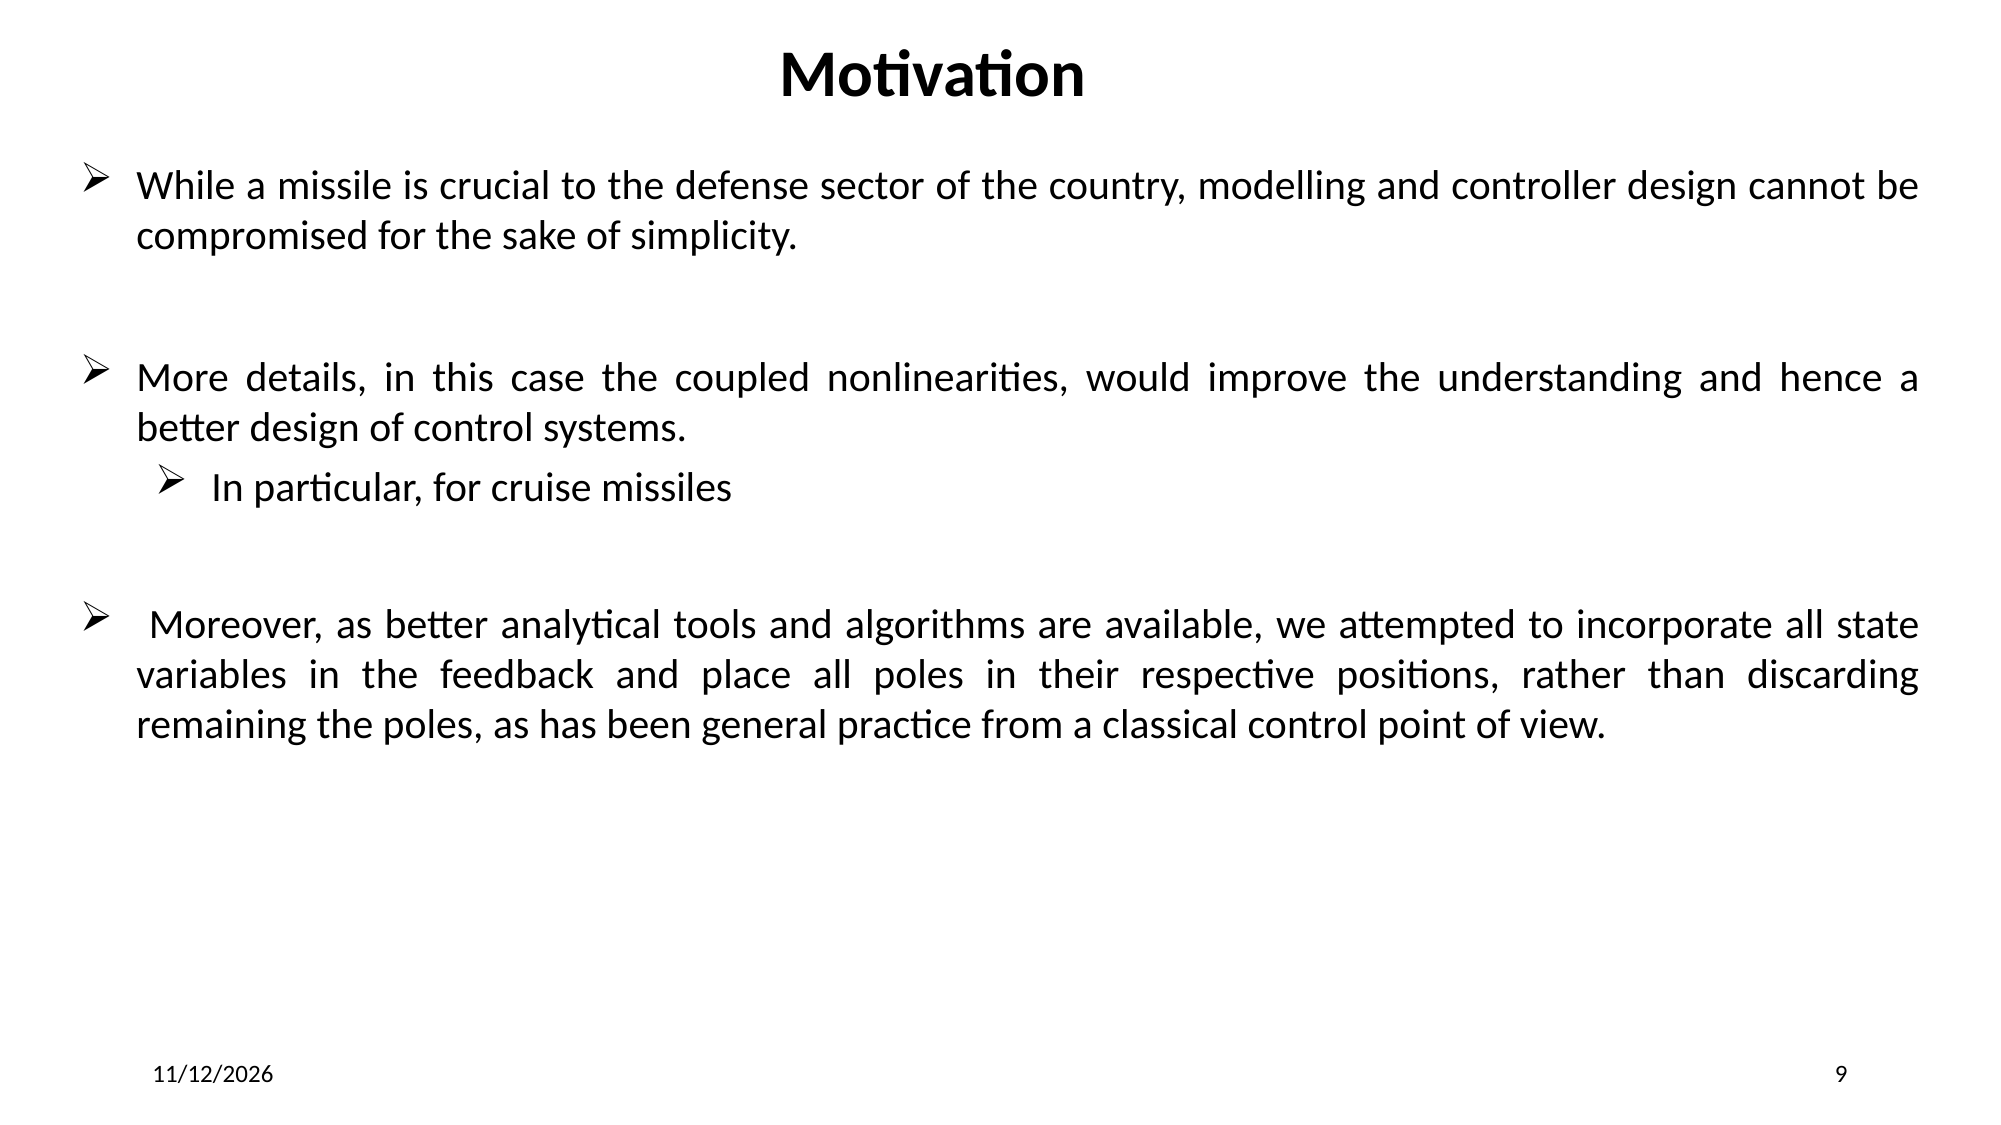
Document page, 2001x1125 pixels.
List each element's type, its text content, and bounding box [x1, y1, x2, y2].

slide_number 9 [1412, 1042, 1863, 1103]
list While a missile is crucial to the defense sector of the country, modelling and controller design cannot be compromised for the sake of simplicity. More details, in this case the coupled nonlinearities, would improve the understanding and hence a better design of control systems. In particular, for cruise missiles Moreover, as better analytical tools and algorithms are available, we attempted to incorporate all state variables in the feedback and place all poles in their respective positions, rather than discarding remaining the poles, as has been general practice from a classical control point of view. [46, 150, 1936, 864]
title Motivation [32, 0, 1833, 151]
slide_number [137, 1042, 588, 1103]
